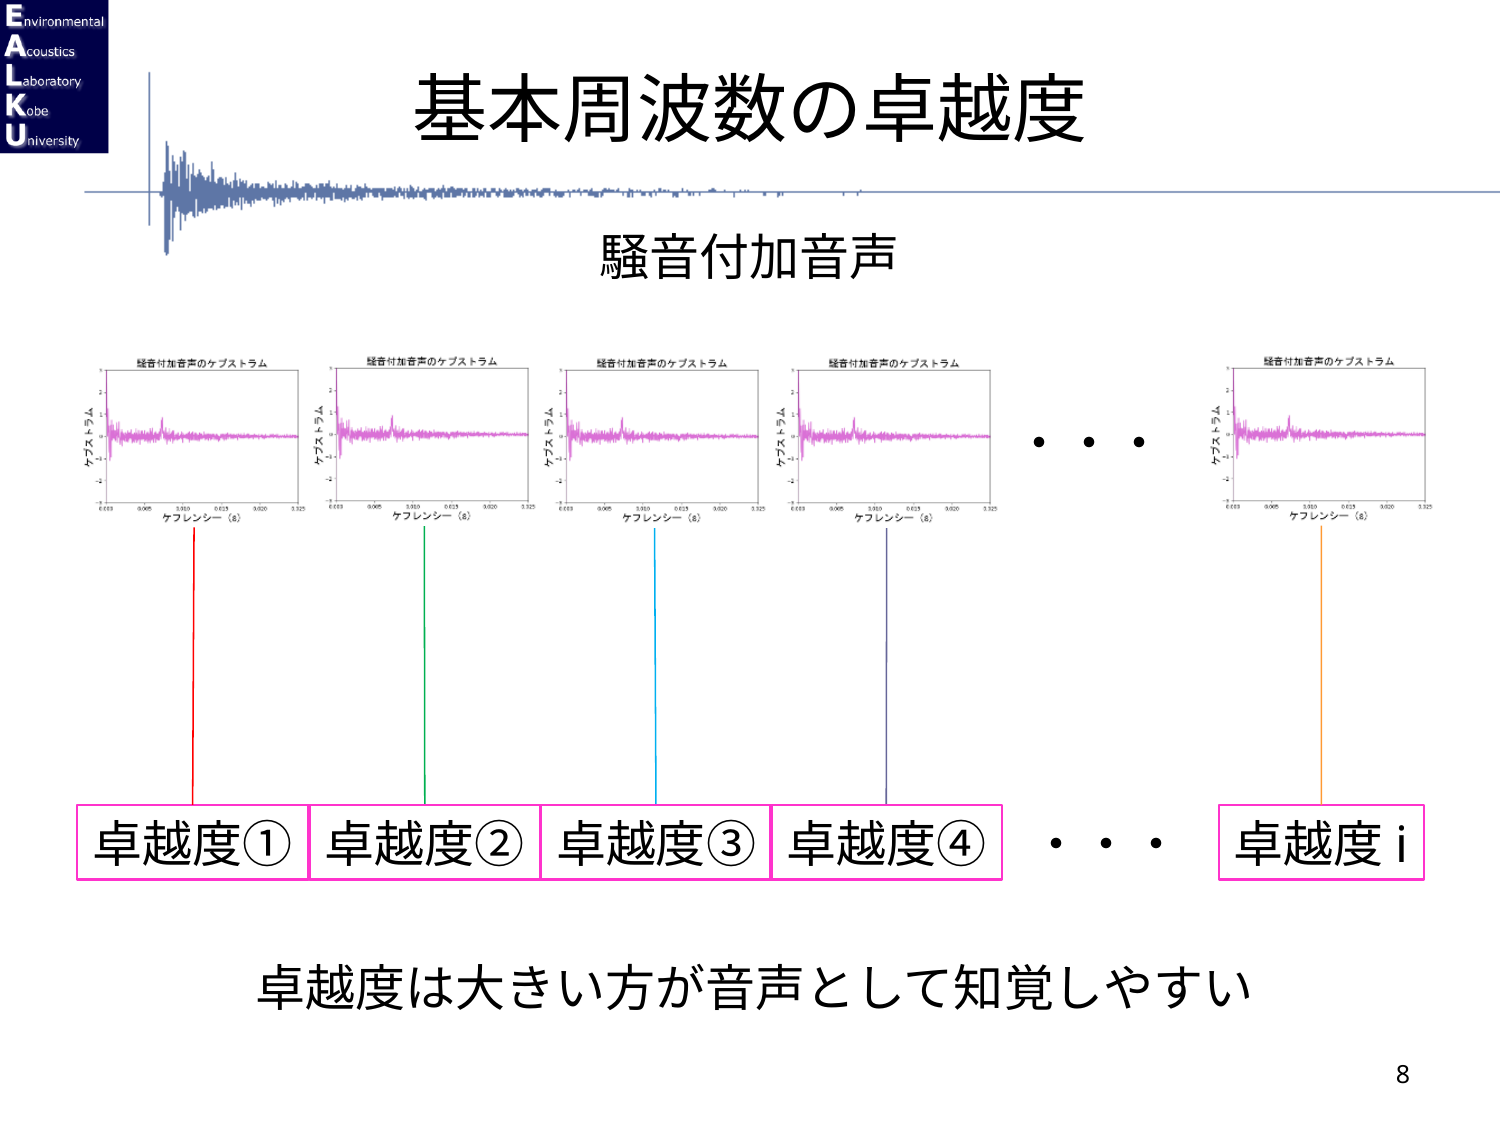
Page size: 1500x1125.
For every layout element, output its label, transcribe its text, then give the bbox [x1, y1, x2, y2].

picture [1204, 351, 1438, 526]
text_box ・・・ [1017, 804, 1197, 880]
text_box 卓越度① [77, 804, 309, 880]
text_box ・・・ [1009, 403, 1180, 479]
text_box 卓越度④ [770, 804, 1002, 880]
title 基本周波数の卓越度 [145, 12, 1355, 200]
picture [0, 0, 1500, 273]
text_box 卓越度② [309, 804, 540, 880]
text_box 騒音付加音声 [584, 217, 915, 293]
slide_number 8 [1074, 1025, 1425, 1100]
picture [77, 351, 1004, 528]
text_box 卓越度は大きい方が音声として知覚しやすい [240, 949, 1268, 1024]
text_box 卓越度③ [540, 804, 770, 880]
text_box 卓越度i [1219, 804, 1424, 880]
